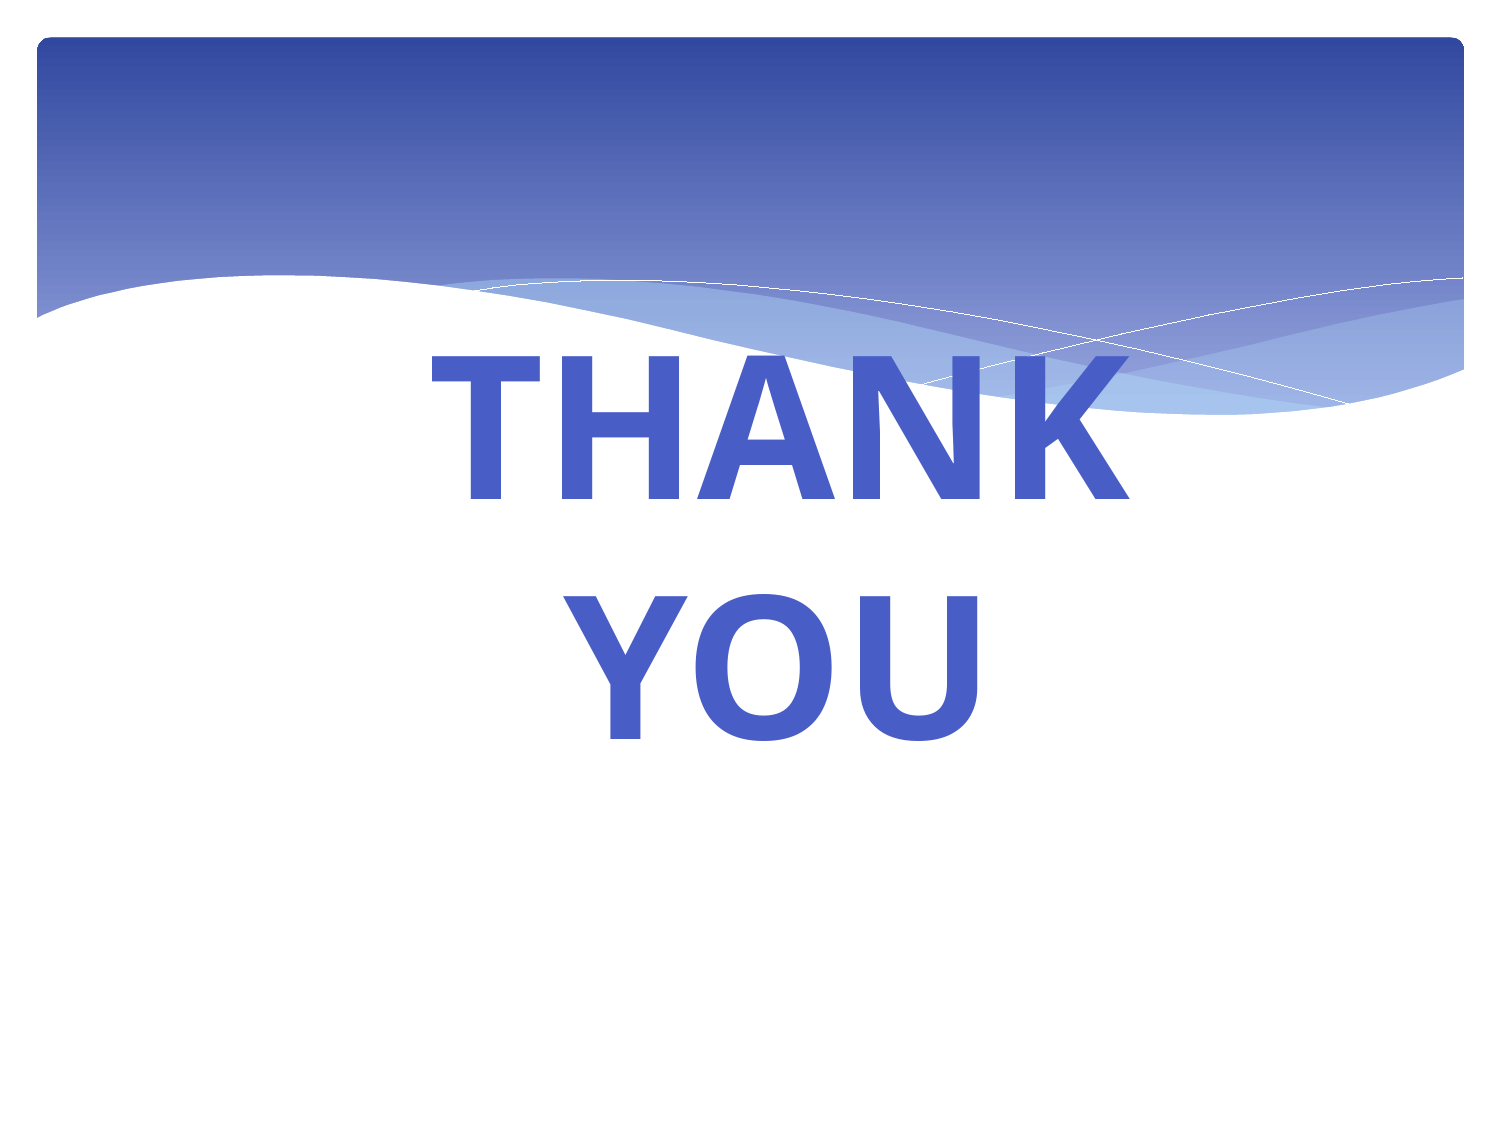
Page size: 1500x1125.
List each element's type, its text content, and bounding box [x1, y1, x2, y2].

title Thank You [175, 445, 1383, 633]
